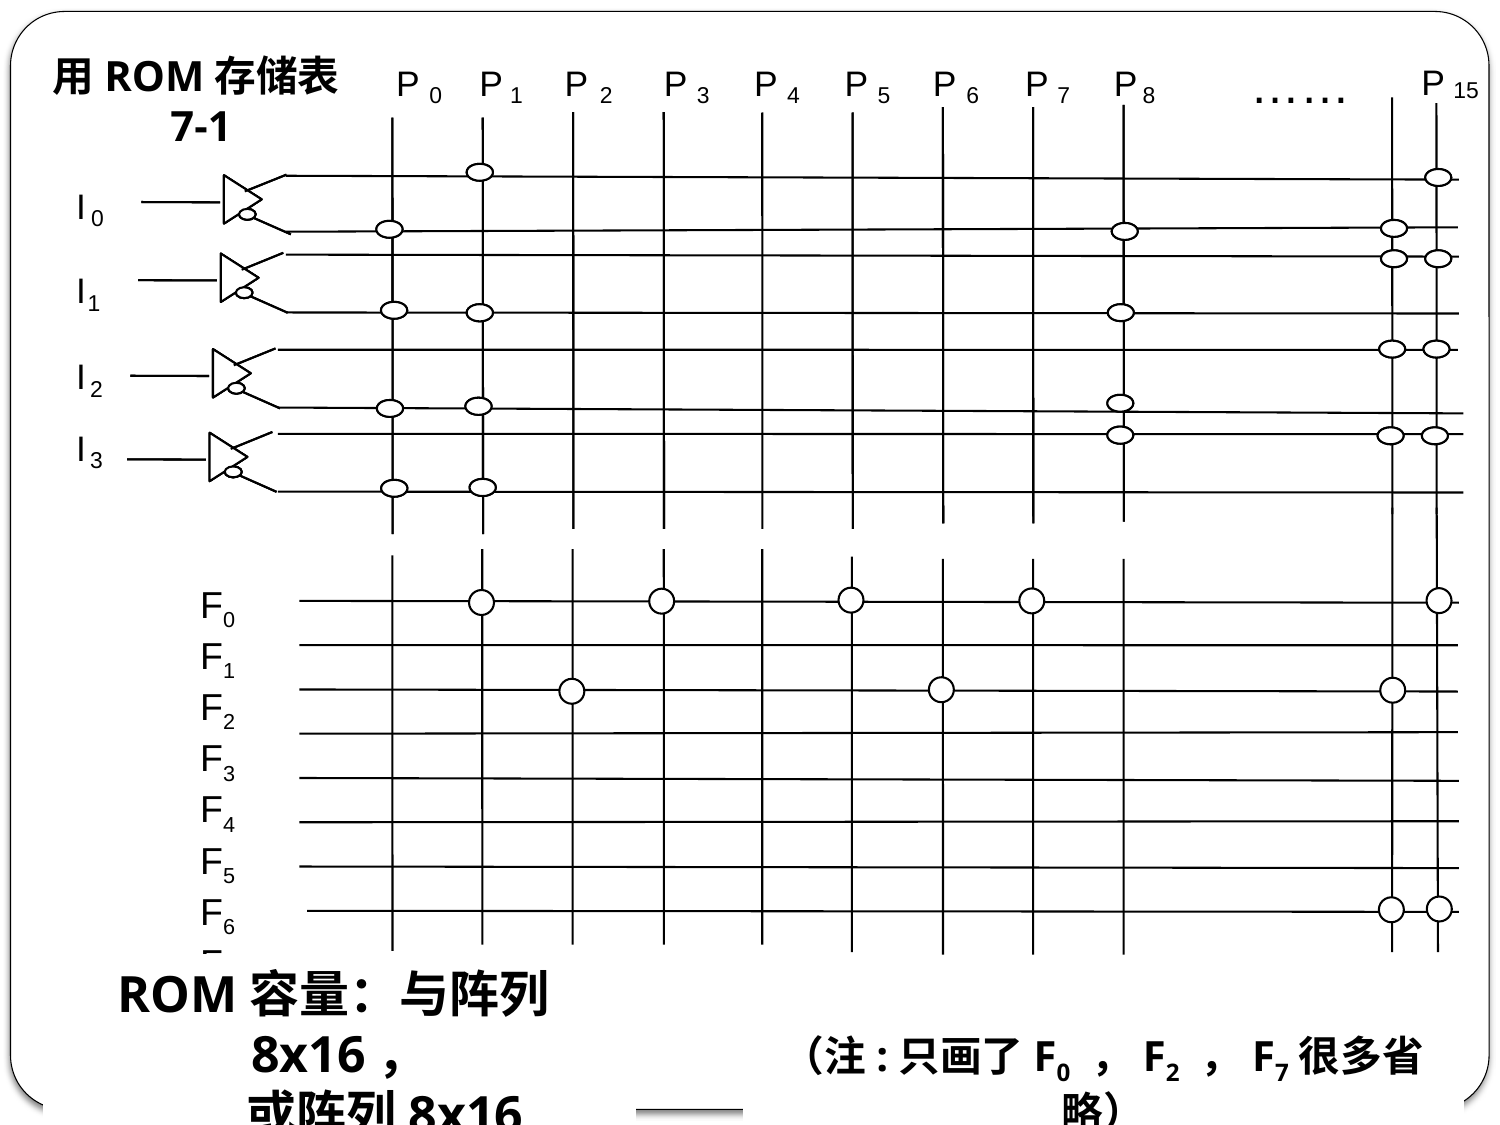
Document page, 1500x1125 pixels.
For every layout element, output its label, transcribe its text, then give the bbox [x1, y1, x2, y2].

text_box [223, 174, 262, 224]
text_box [1111, 222, 1138, 241]
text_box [466, 303, 494, 322]
text_box 2 [599, 80, 646, 110]
text_box [665, 175, 761, 179]
text_box [256, 347, 276, 358]
text_box P [478, 60, 504, 104]
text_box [466, 163, 494, 181]
text_box [665, 311, 851, 315]
text_box 3 [696, 80, 737, 110]
text_box （注:只画了F0 ，F2 ，F7很多省略） [743, 1021, 1464, 1125]
text_box ROM容量：与阵列8x16， 或阵列8x16 [43, 954, 636, 1125]
text_box [665, 408, 851, 412]
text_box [380, 479, 408, 497]
text_box P [564, 60, 589, 104]
text_box [130, 374, 206, 378]
text_box [394, 253, 481, 257]
text_box [575, 175, 662, 179]
text_box 5 [876, 80, 917, 110]
text_box [665, 228, 761, 232]
text_box [256, 396, 281, 410]
text_box [484, 253, 572, 257]
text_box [220, 253, 259, 303]
text_box 8 [1142, 80, 1157, 110]
text_box P [843, 60, 869, 104]
text_box [1125, 177, 1391, 181]
text_box 2 [89, 373, 104, 403]
text_box [854, 311, 942, 315]
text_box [212, 348, 251, 398]
text_box 用ROM存储表7-1 [28, 42, 374, 158]
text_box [1107, 426, 1134, 444]
text_box [666, 490, 851, 494]
text_box [945, 227, 1032, 231]
text_box [286, 174, 391, 178]
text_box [376, 220, 403, 238]
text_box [1107, 394, 1134, 412]
text_box [481, 331, 485, 395]
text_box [1380, 219, 1408, 238]
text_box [1378, 340, 1406, 358]
text_box …… [1177, 45, 1423, 122]
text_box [376, 399, 404, 418]
text_box [662, 112, 666, 529]
text_box P [1423, 59, 1446, 104]
text_box [141, 200, 217, 204]
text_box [1377, 427, 1404, 445]
text_box [264, 301, 289, 314]
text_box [209, 432, 248, 482]
text_box [665, 432, 851, 436]
text_box [253, 480, 277, 493]
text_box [1421, 427, 1449, 445]
text_box 4 [786, 80, 827, 110]
text_box [253, 431, 273, 441]
text_box F0 F1 F2 F3 F4 F5 F6 F7 [184, 573, 251, 954]
text_box [1142, 226, 1374, 230]
text_box [280, 406, 370, 410]
text_box 1 [87, 288, 101, 317]
text_box P [1024, 60, 1050, 104]
text_box P [663, 60, 688, 104]
text_box 15 [1449, 74, 1483, 131]
text_box I [75, 183, 87, 227]
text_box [299, 548, 1459, 955]
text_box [1380, 250, 1408, 268]
text_box [1138, 410, 1391, 415]
text_box 0 [428, 80, 463, 110]
text_box 3 [89, 445, 104, 474]
text_box P [753, 60, 779, 104]
text_box P [1113, 60, 1138, 104]
text_box [264, 251, 284, 262]
text_box 0 [90, 203, 105, 232]
text_box P [932, 60, 958, 104]
text_box [267, 173, 287, 184]
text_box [1107, 303, 1135, 322]
text_box [481, 425, 485, 476]
text_box [408, 229, 481, 233]
text_box [945, 176, 1032, 180]
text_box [1424, 250, 1452, 268]
text_box [497, 407, 572, 411]
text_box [380, 301, 408, 319]
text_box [1423, 340, 1450, 358]
text_box [854, 432, 942, 436]
text_box I [75, 267, 87, 312]
text_box [1035, 254, 1122, 258]
text_box P [395, 60, 421, 104]
text_box [484, 229, 572, 233]
text_box I [75, 353, 87, 398]
text_box 7 [1056, 80, 1097, 110]
text_box [945, 409, 1032, 413]
text_box [941, 107, 945, 524]
text_box 1 [509, 80, 550, 110]
text_box [575, 407, 662, 411]
text_box [267, 222, 292, 236]
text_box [465, 397, 492, 416]
text_box I [75, 425, 87, 470]
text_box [1424, 168, 1452, 187]
text_box 6 [965, 80, 1006, 110]
text_box [945, 432, 1032, 436]
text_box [469, 478, 497, 497]
